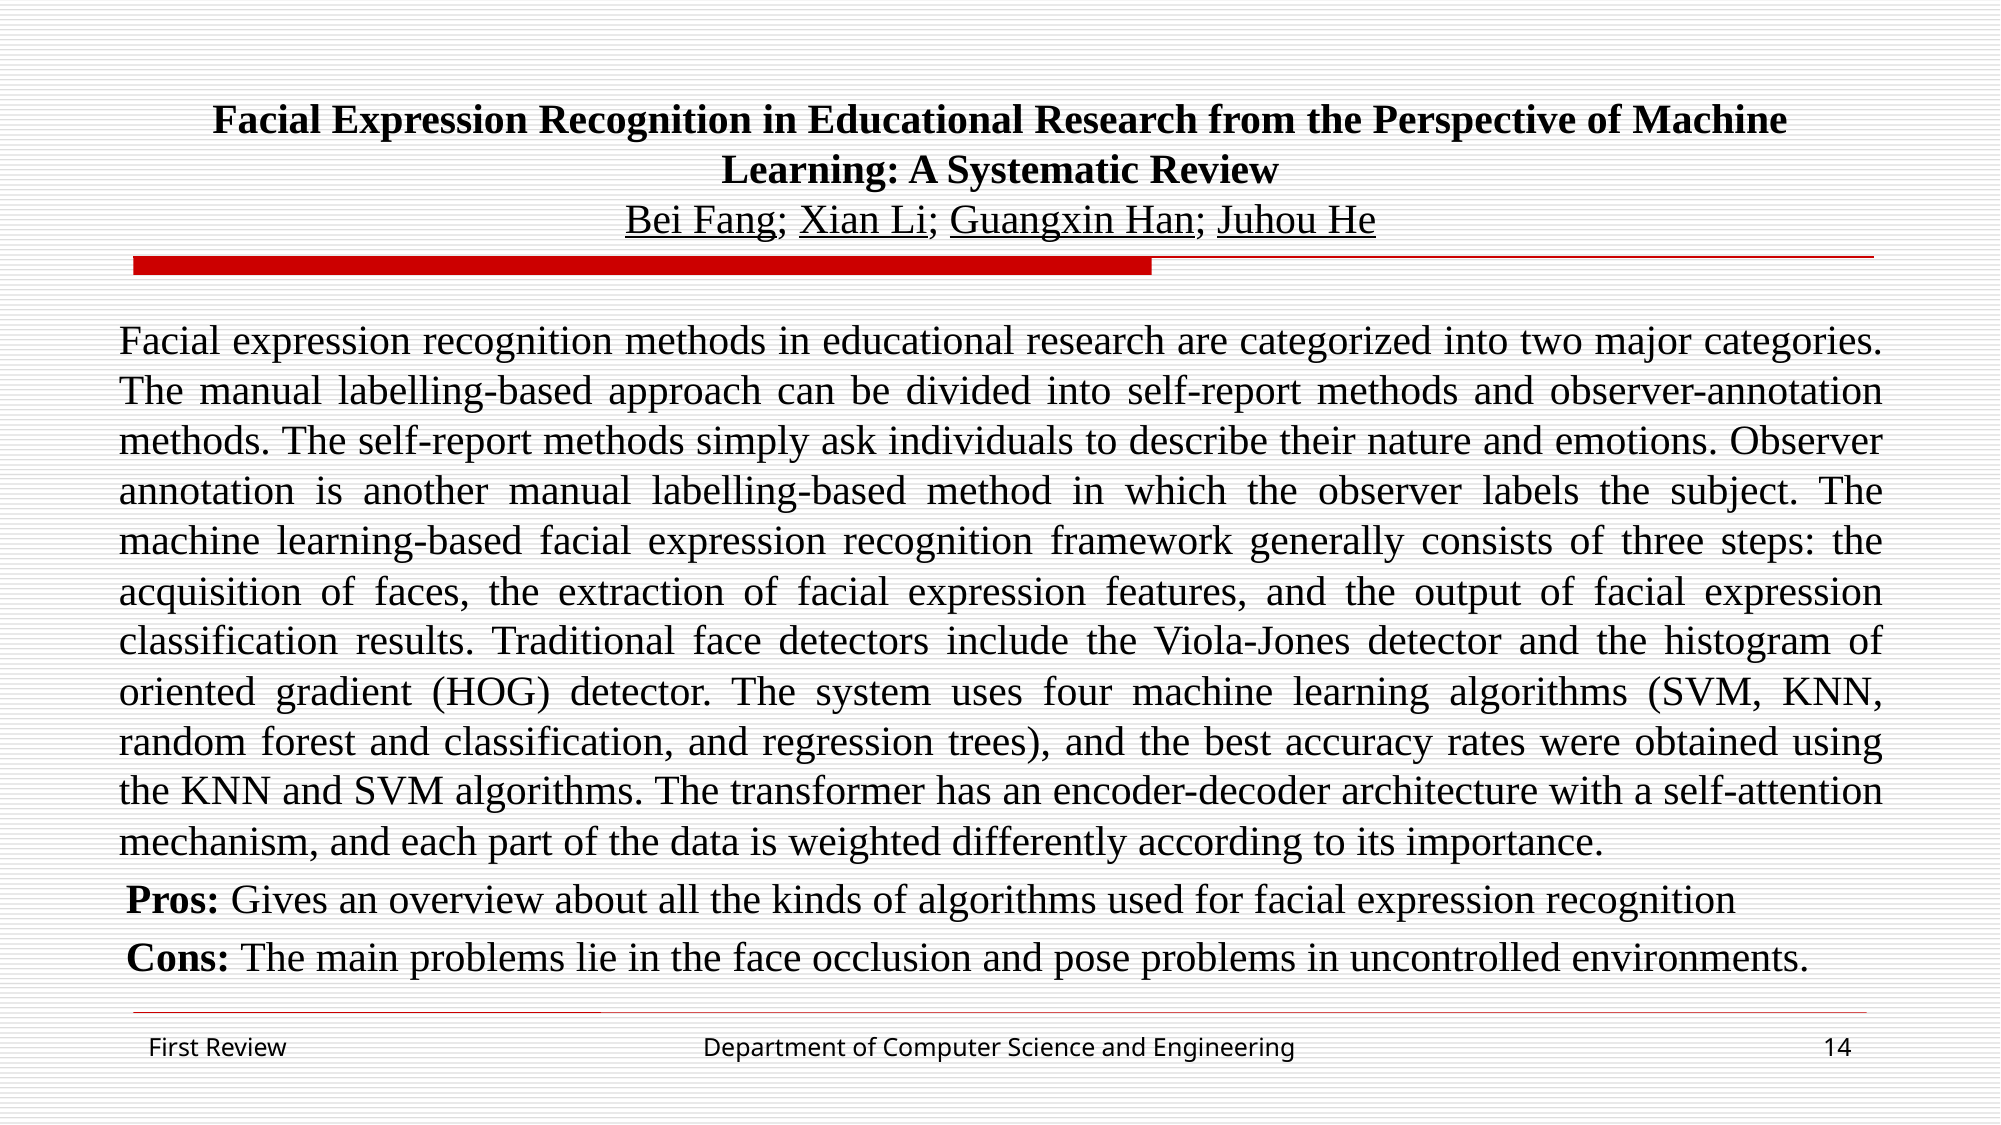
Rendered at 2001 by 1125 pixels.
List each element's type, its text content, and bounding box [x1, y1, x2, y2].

footer Department of Computer Science and Engineering [683, 1024, 1317, 1103]
title Facial Expression Recognition in Educational Research from the Perspective of Machine Learning: A Systematic Review Bei Fang; Xian Li; Guangxin Han; Juhou He [125, 50, 1876, 250]
slide_number First Review [133, 1024, 567, 1103]
picture [0, 0, 2001, 1125]
slide_number 14 [1433, 1024, 1867, 1103]
list Facial expression recognition methods in educational research are categorized into two major categories. The manual labelling-based approach can be divided into self-report methods and observer-annotation methods. The self-report methods simply ask individuals to describe their nature and emotions. Observer annotation is another manual labelling-based method in which the observer labels the subject. The machine learning-based facial expression recognition framework generally consists of three steps: the acquisition of faces, the extraction of facial expression features, and the output of facial expression classification results. Traditional face detectors include the Viola-Jones detector and the histogram of oriented gradient (HOG) detector. The system uses four machine learning algorithms (SVM, KNN, random forest and classification, and regression trees), and the best accuracy rates were obtained using the KNN and SVM algorithms. The transformer has an encoder-decoder architecture with a self-attention mechanism, and each part of the data is weighted differently according to its importance. Pros: Gives an overview about all the kinds of algorithms used for facial expression recognition Cons: The main problems lie in the face occlusion and pose problems in uncontrolled environments. [26, 305, 1901, 1011]
